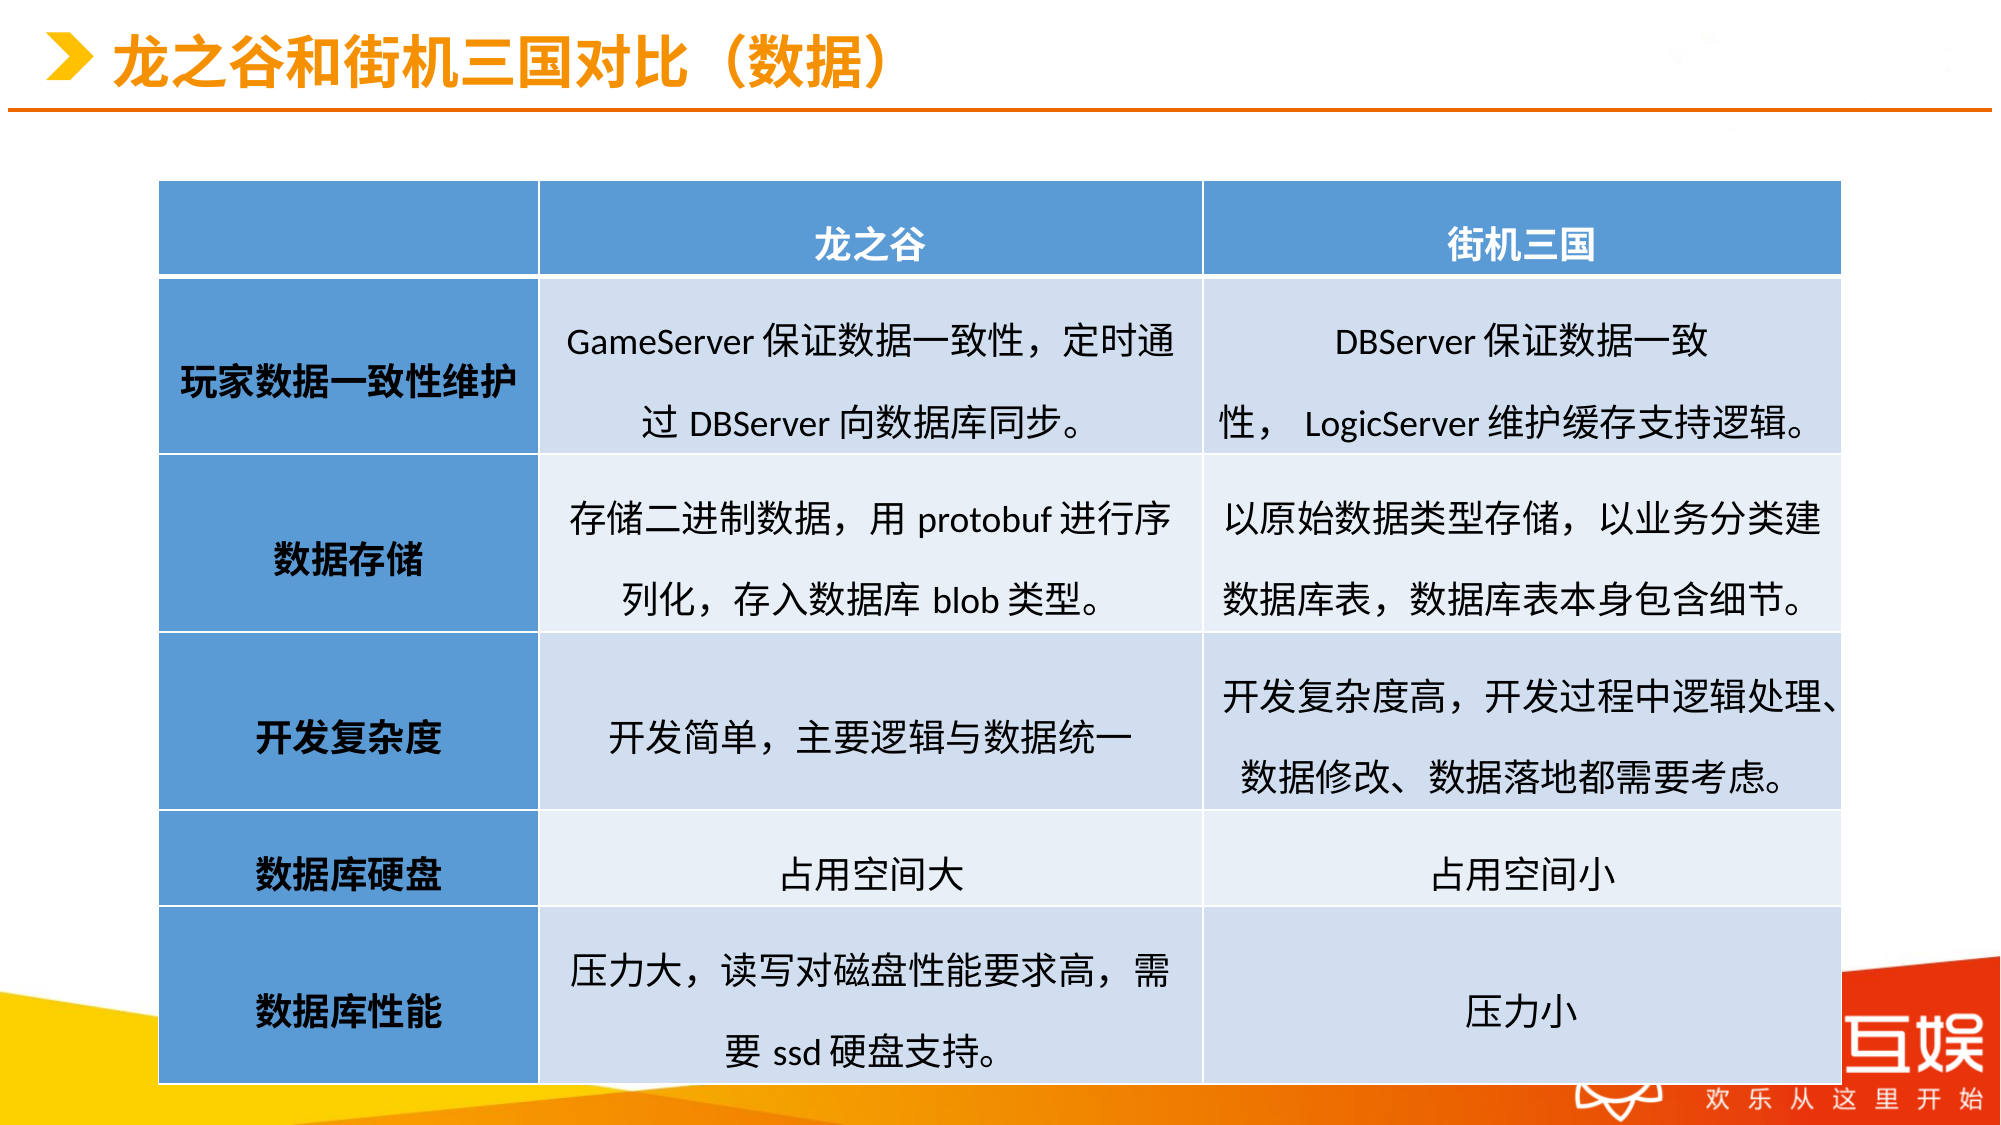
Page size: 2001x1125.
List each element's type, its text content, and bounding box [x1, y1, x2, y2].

table_cell 数据库硬盘 [159, 811, 538, 905]
table_header 街机三国 [1204, 181, 1841, 274]
table_header [159, 181, 538, 274]
table_cell 压力大，读写对磁盘性能要求高，需要ssd硬盘支持。 [540, 907, 1202, 1083]
table_cell 占用空间大 [540, 811, 1202, 905]
table_cell 开发复杂度高，开发过程中逻辑处理、数据修改、数据落地都需要考虑。 [1204, 633, 1841, 809]
table_header 龙之谷 [540, 181, 1202, 274]
table_cell 占用空间小 [1204, 811, 1841, 905]
picture [0, 0, 2001, 1125]
table_cell 数据存储 [159, 455, 538, 631]
table_cell DBServer保证数据一致性，LogicServer维护缓存支持逻辑。 [1204, 279, 1841, 453]
table_cell 以原始数据类型存储，以业务分类建数据库表，数据库表本身包含细节。 [1204, 455, 1841, 631]
table_cell 数据库性能 [159, 907, 538, 1083]
table_cell GameServer保证数据一致性，定时通过DBServer向数据库同步。 [540, 279, 1202, 453]
table_cell 压力小 [1204, 907, 1841, 1083]
table_cell 玩家数据一致性维护 [159, 279, 538, 453]
table_cell 开发复杂度 [159, 633, 538, 809]
table_cell 存储二进制数据，用protobuf进行序列化，存入数据库blob类型。 [540, 455, 1202, 631]
title 龙之谷和街机三国对比（数据） [97, 13, 940, 109]
table_cell 开发简单，主要逻辑与数据统一 [540, 633, 1202, 809]
